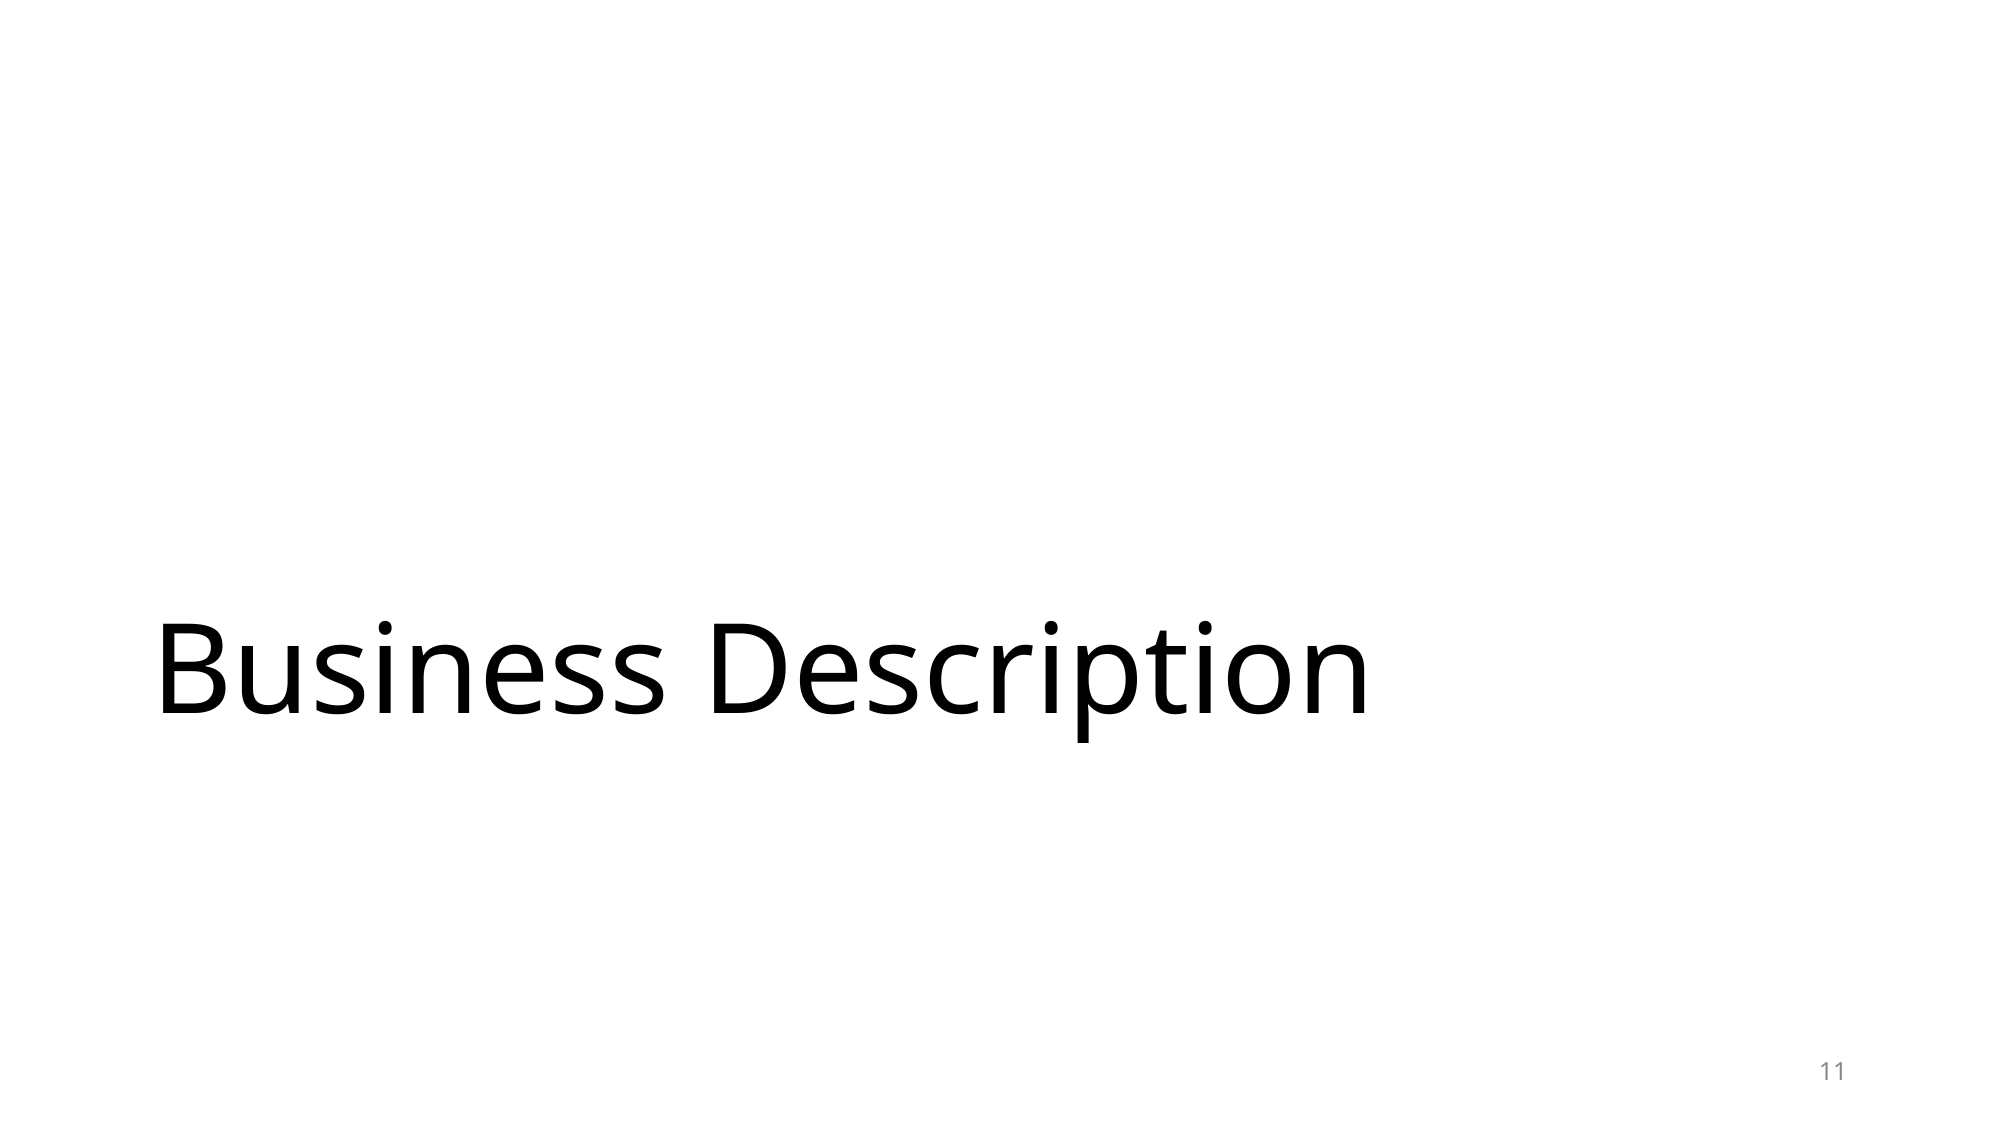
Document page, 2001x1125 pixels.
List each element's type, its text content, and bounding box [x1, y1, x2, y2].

title Business Description [136, 280, 1862, 749]
slide_number 11 [1412, 1042, 1863, 1103]
